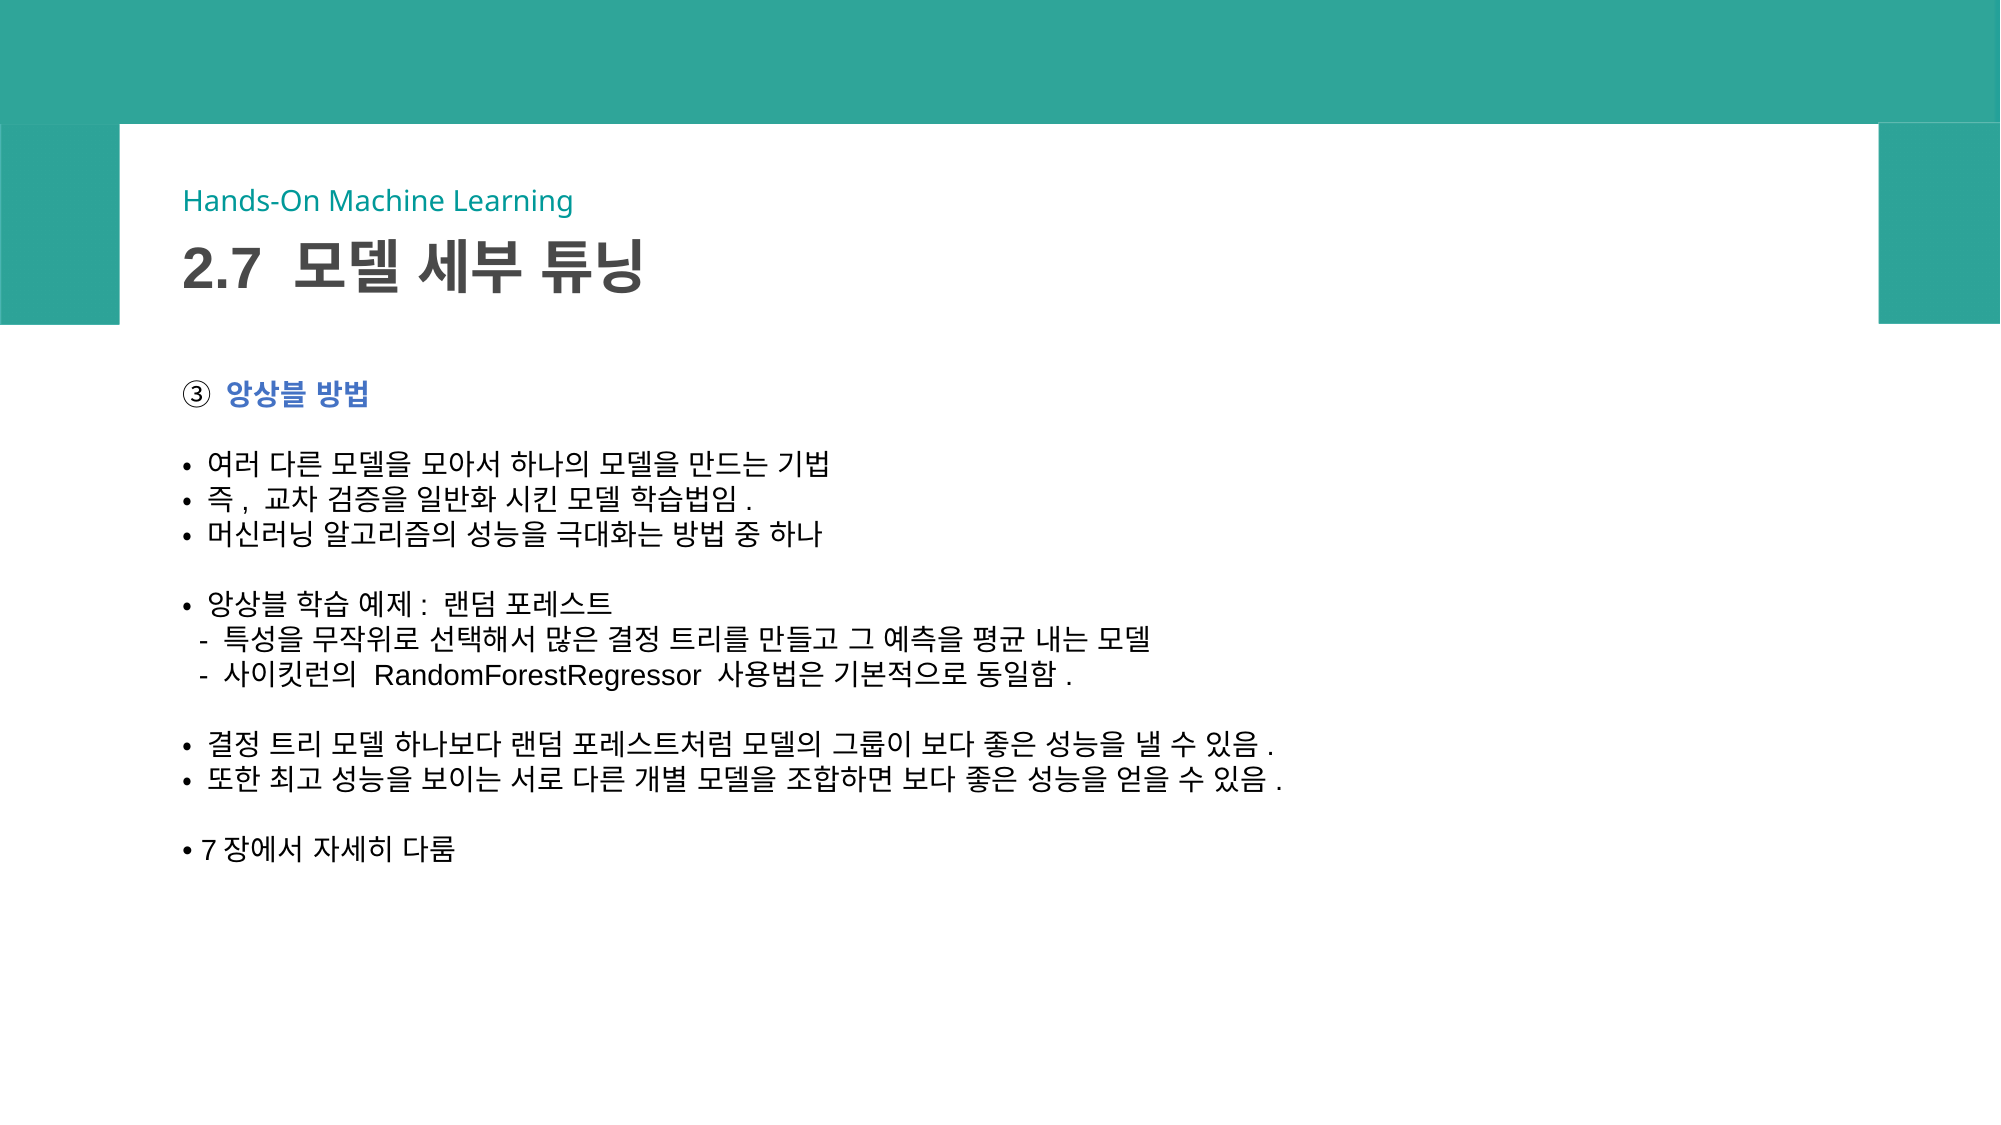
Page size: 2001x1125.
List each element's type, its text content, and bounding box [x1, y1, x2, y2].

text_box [0, 0, 2000, 325]
text_box ③ 앙상블 방법 • 여러 다른 모델을 모아서 하나의 모델을 만드는 기법 • 즉, 교차 검증을 일반화 시킨 모델 학습법임. • 머신러닝 알고리즘의 성능을 극대화는 방법 중 하나 • 앙상블 학습 예제: 랜덤 포레스트 - 특성을 무작위로 선택해서 많은 결정 트리를 만들고 그 예측을 평균 내는 모델 - 사이킷런의 RandomForestRegressor 사용법은 기본적으로 동일함. • 결정 트리 모델 하나보다 랜덤 포레스트처럼 모델의 그룹이 보다 좋은 성능을 낼 수 있음. • 또한 최고 성능을 보이는 서로 다른 개별 모델을 조합하면 보다 좋은 성능을 얻을 수 있음. • 7장에서 자세히 다룸 [167, 369, 1584, 874]
